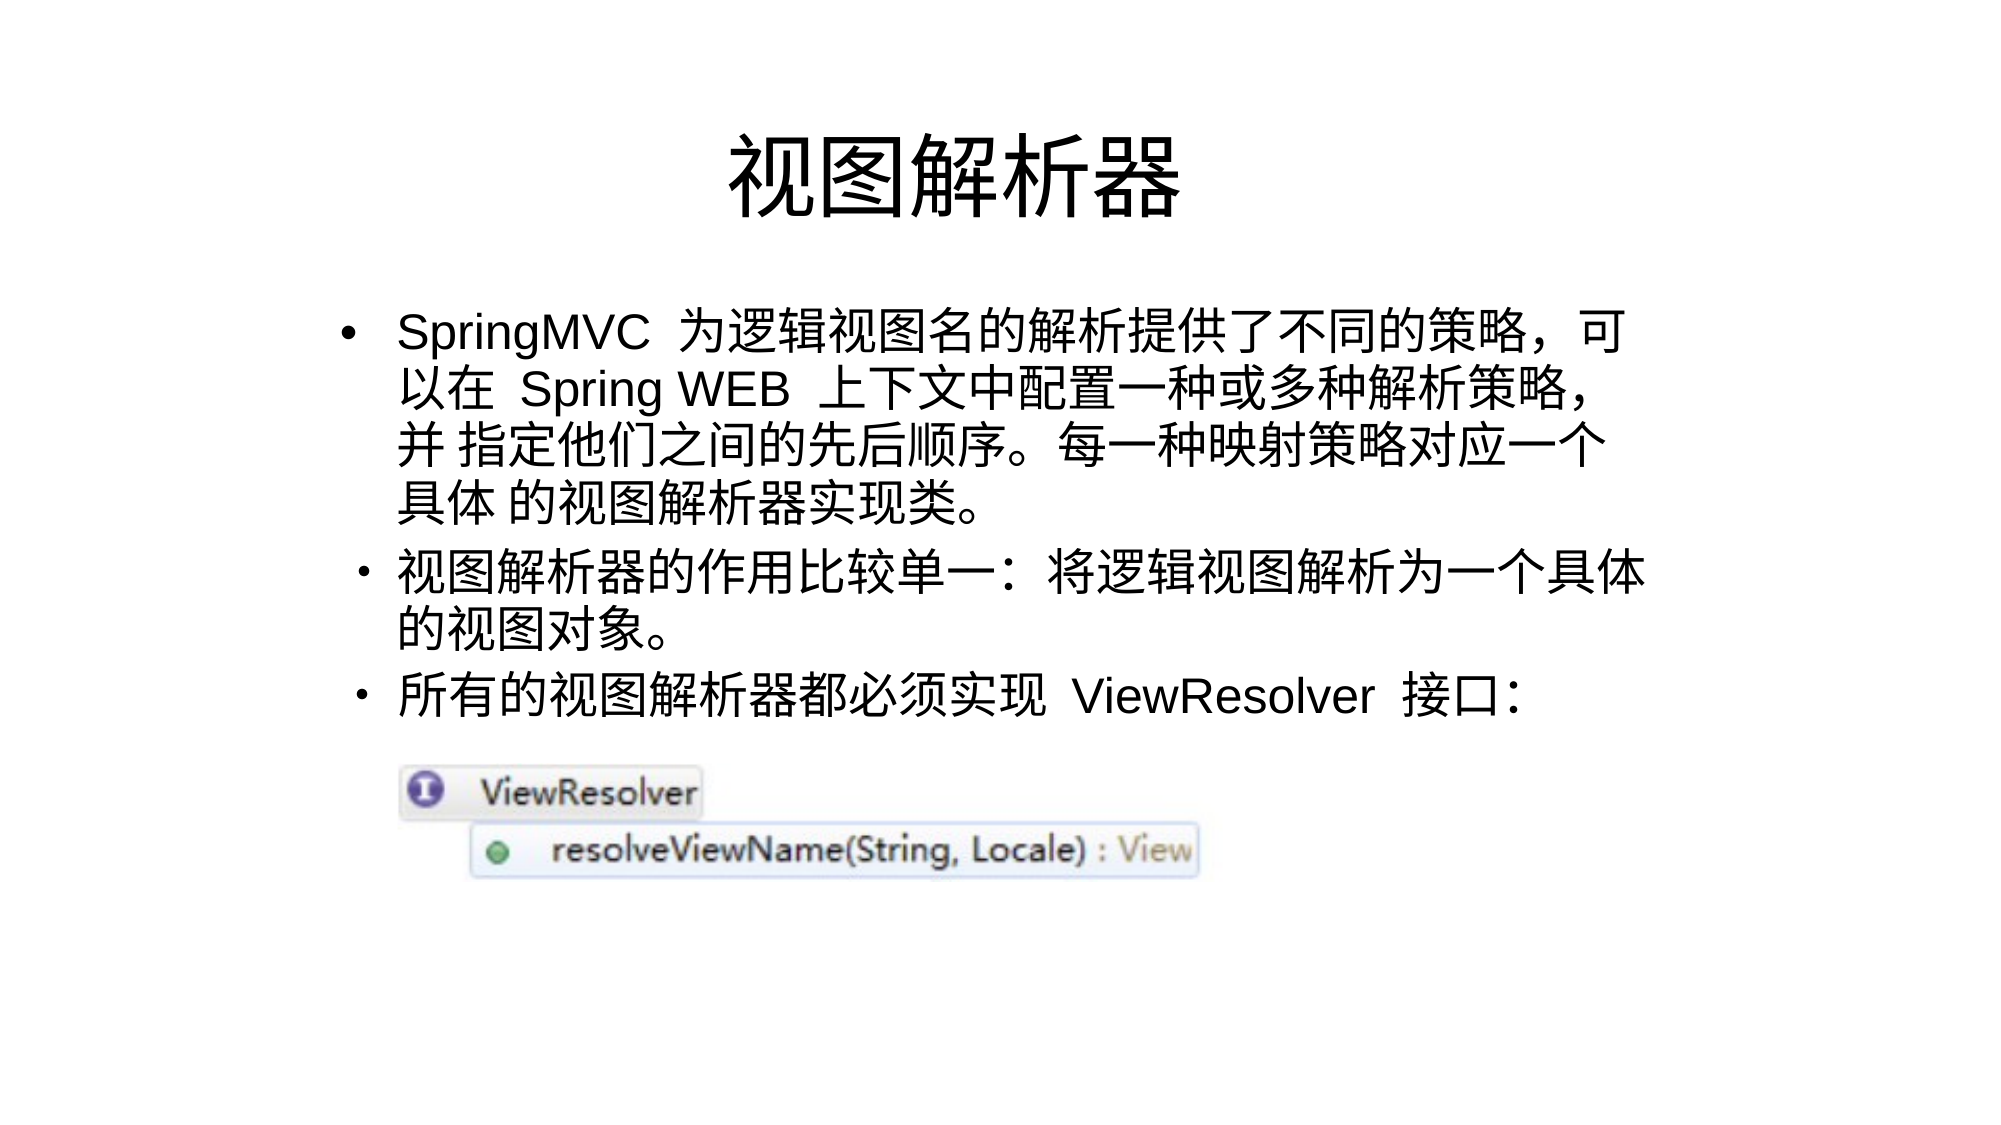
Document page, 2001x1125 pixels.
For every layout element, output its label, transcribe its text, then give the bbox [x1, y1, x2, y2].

title 视图解析器 [387, 57, 2000, 280]
text_box • SpringMVC 为逻辑视图名的解析提供了不同的策略，可 以在 Spring WEB 上下文中配置一种或多种解析策略，并 指定他们之间的先后顺序。每一种映射策略对应一个具体 的视图解析器实现类。 • 视图解析器的作用比较单一：将逻辑视图解析为一个具体 的视图对象。 • 所有的视图解析器都必须实现 ViewResolver 接口： [337, 302, 1649, 725]
text_box [397, 763, 1223, 883]
